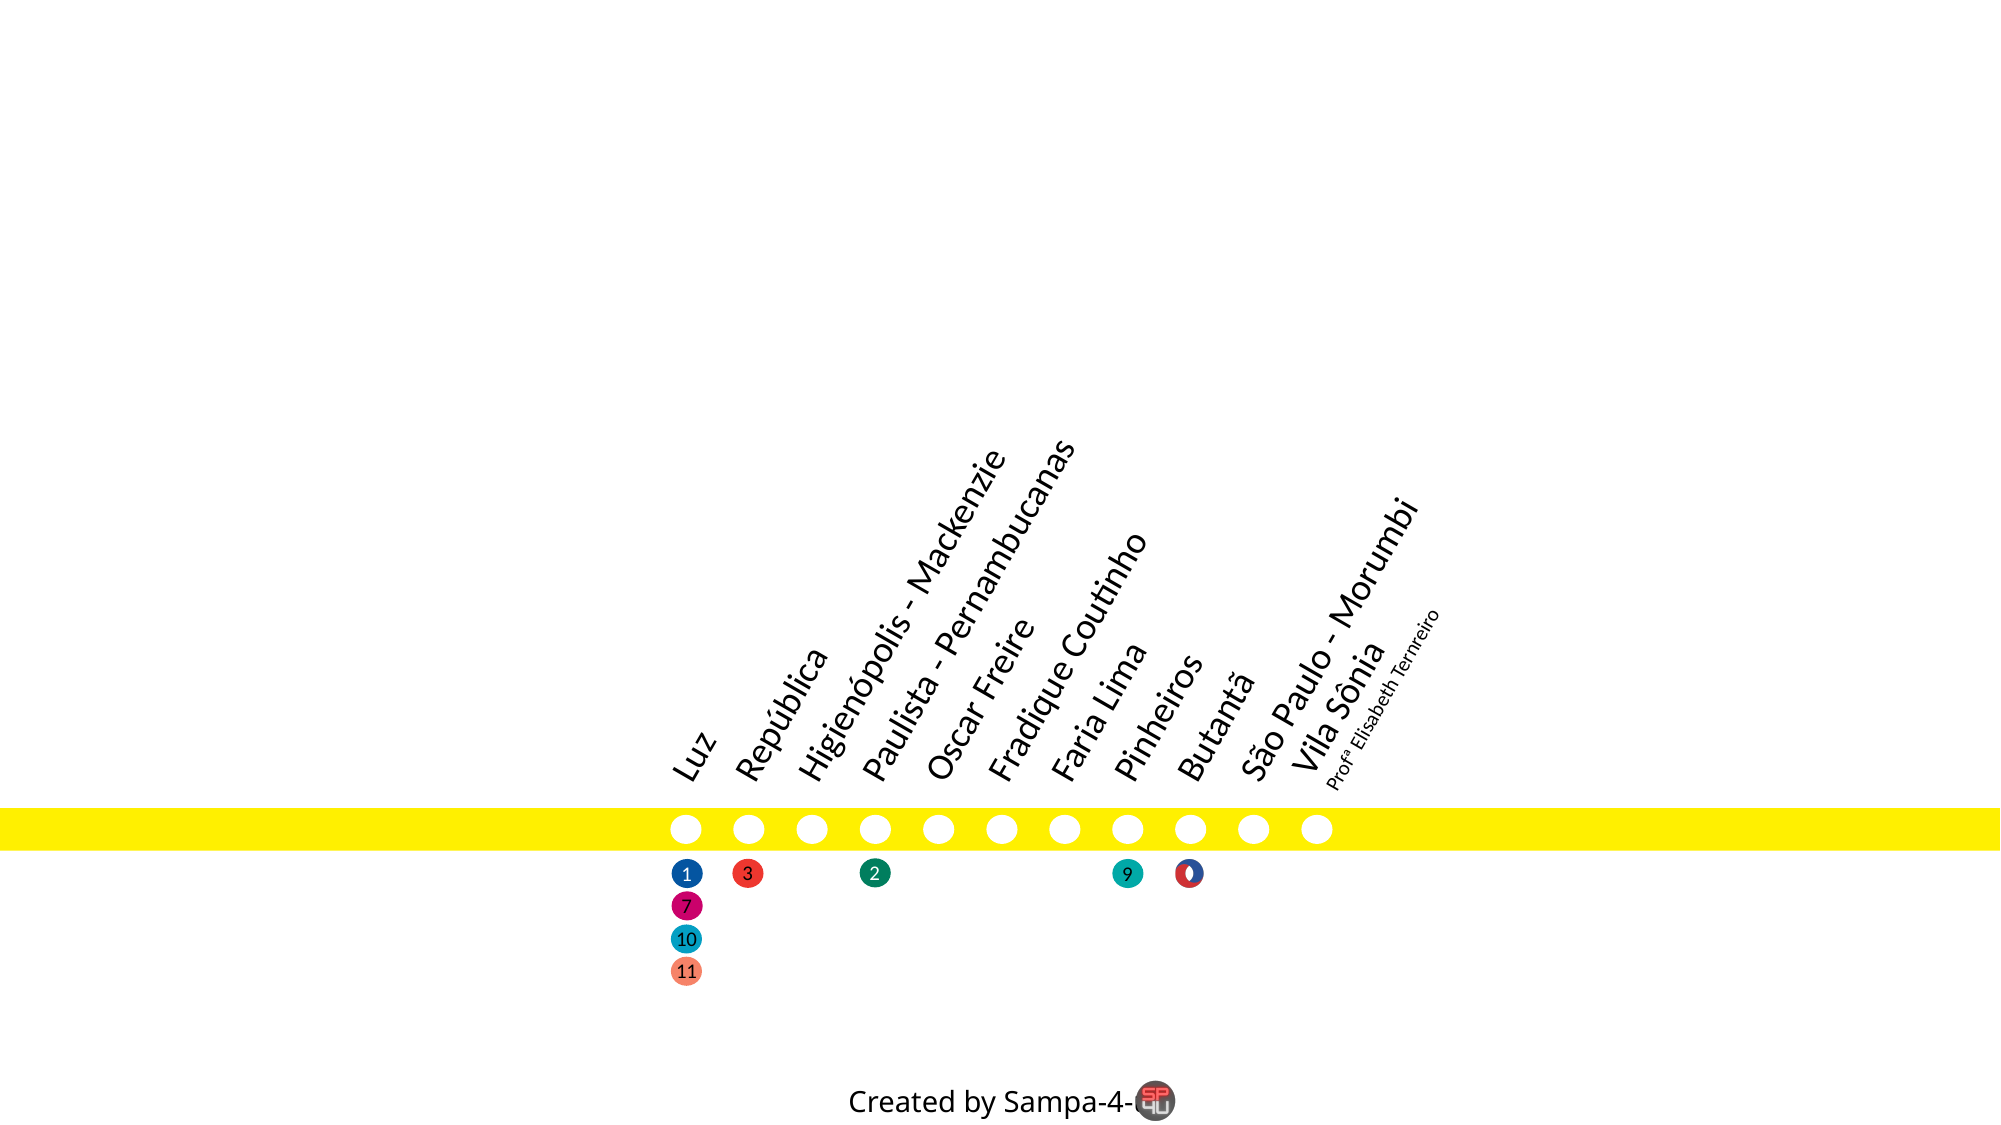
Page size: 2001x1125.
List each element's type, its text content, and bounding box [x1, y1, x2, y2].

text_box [733, 418, 796, 844]
picture [1175, 859, 1206, 888]
text_box Created by Sampa-4-u [0, 1076, 2000, 1125]
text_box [661, 852, 722, 885]
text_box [722, 852, 787, 893]
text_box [1175, 418, 1238, 844]
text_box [1301, 418, 1446, 844]
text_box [1112, 418, 1175, 844]
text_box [796, 314, 859, 844]
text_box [670, 418, 733, 844]
picture [1133, 1078, 1179, 1124]
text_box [661, 959, 726, 991]
text_box [0, 807, 2000, 852]
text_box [1102, 852, 1167, 894]
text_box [859, 185, 1055, 844]
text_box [849, 852, 914, 893]
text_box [1238, 418, 1301, 844]
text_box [923, 418, 986, 844]
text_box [661, 926, 726, 959]
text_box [986, 418, 1049, 844]
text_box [661, 885, 726, 926]
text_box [1049, 418, 1112, 844]
